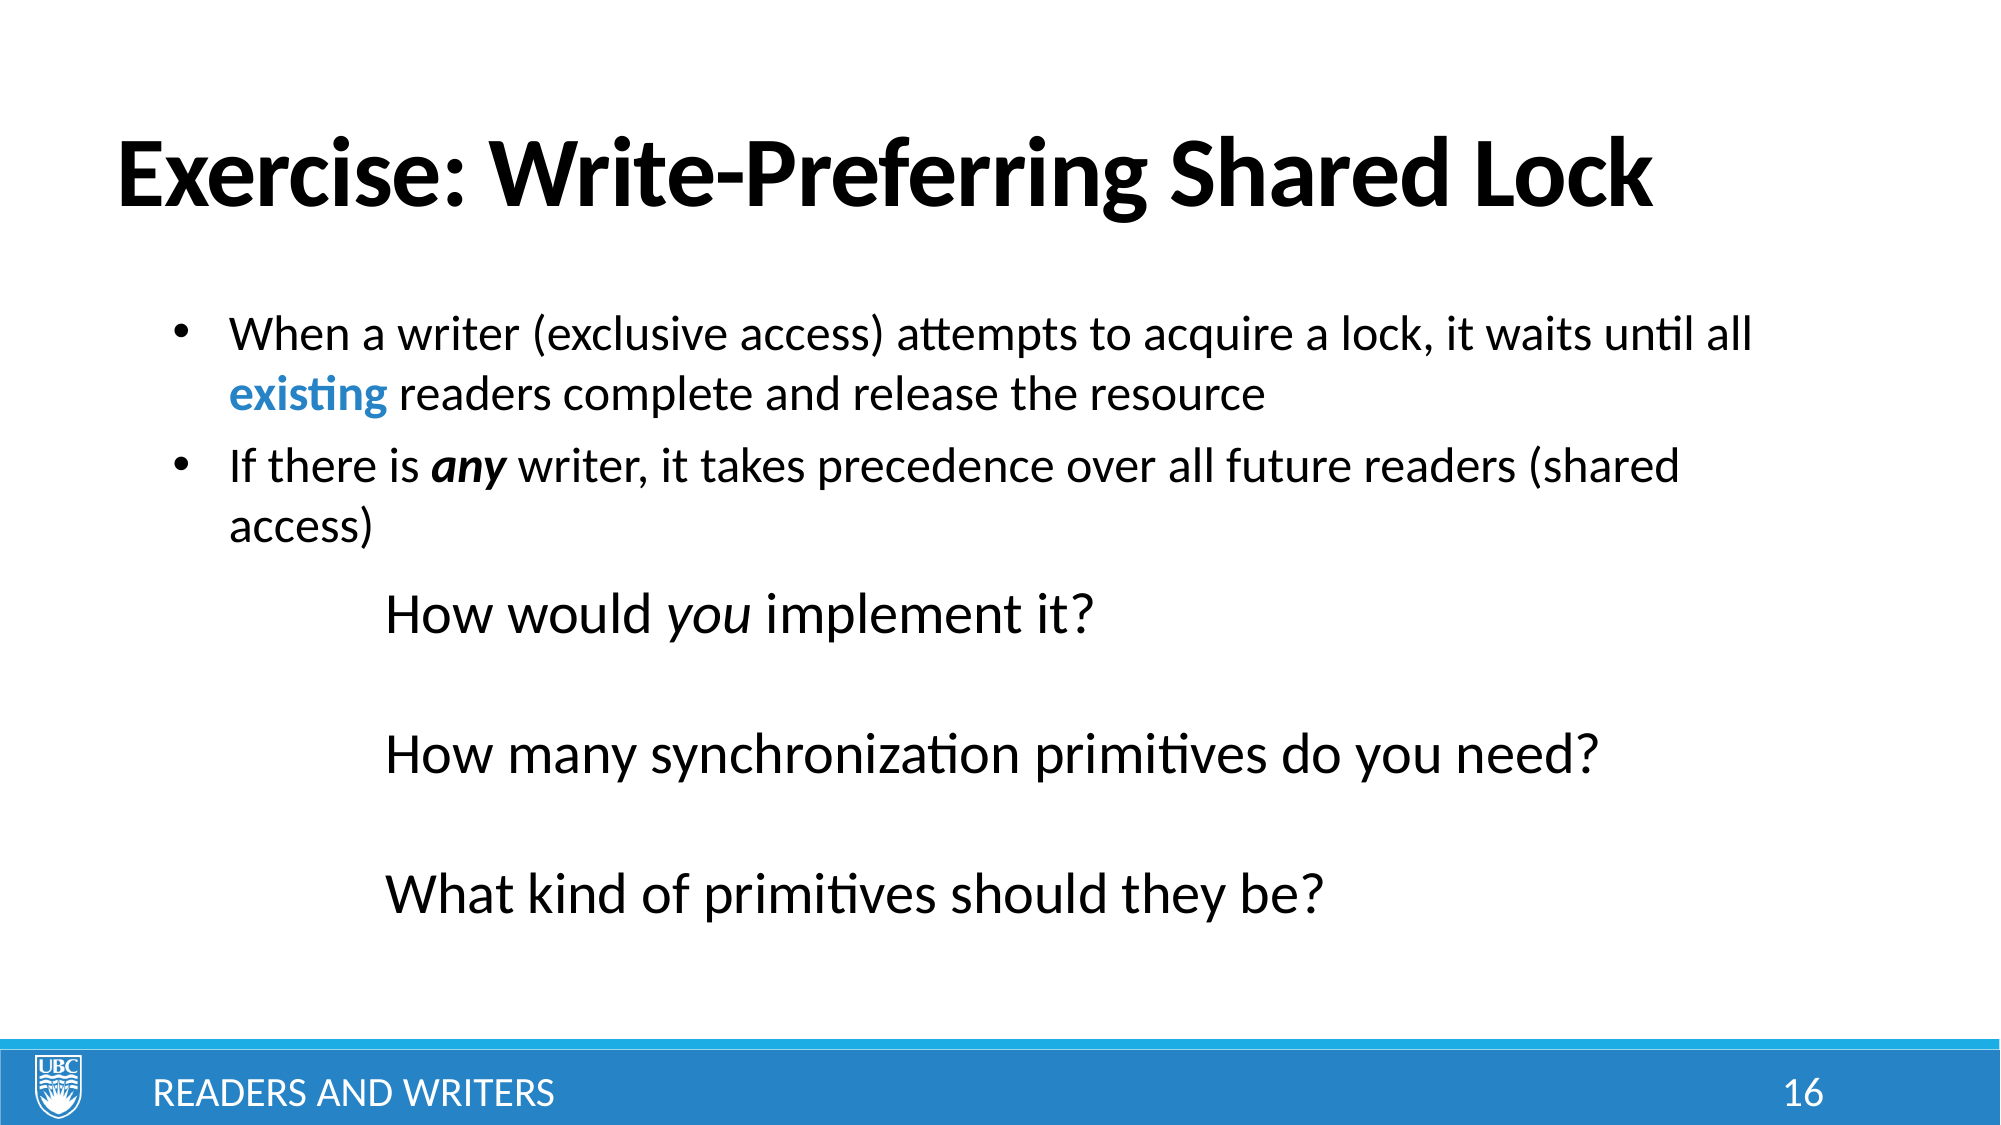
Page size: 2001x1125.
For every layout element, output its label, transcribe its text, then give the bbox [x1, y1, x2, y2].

list When a writer (exclusive access) attempts to acquire a lock, it waits until all existing readers complete and release the resource If there is any writer, it takes precedence over all future readers (shared access) [109, 292, 1838, 503]
footer Readers and Writers [137, 1059, 1396, 1120]
text_box How would you implement it? How many synchronization primitives do you need? What kind of primitives should they be? [370, 567, 1618, 933]
slide_number 16 [1624, 1059, 1840, 1120]
picture [35, 1055, 82, 1119]
title Exercise: Write-Preferring Shared Lock [101, 106, 1752, 235]
